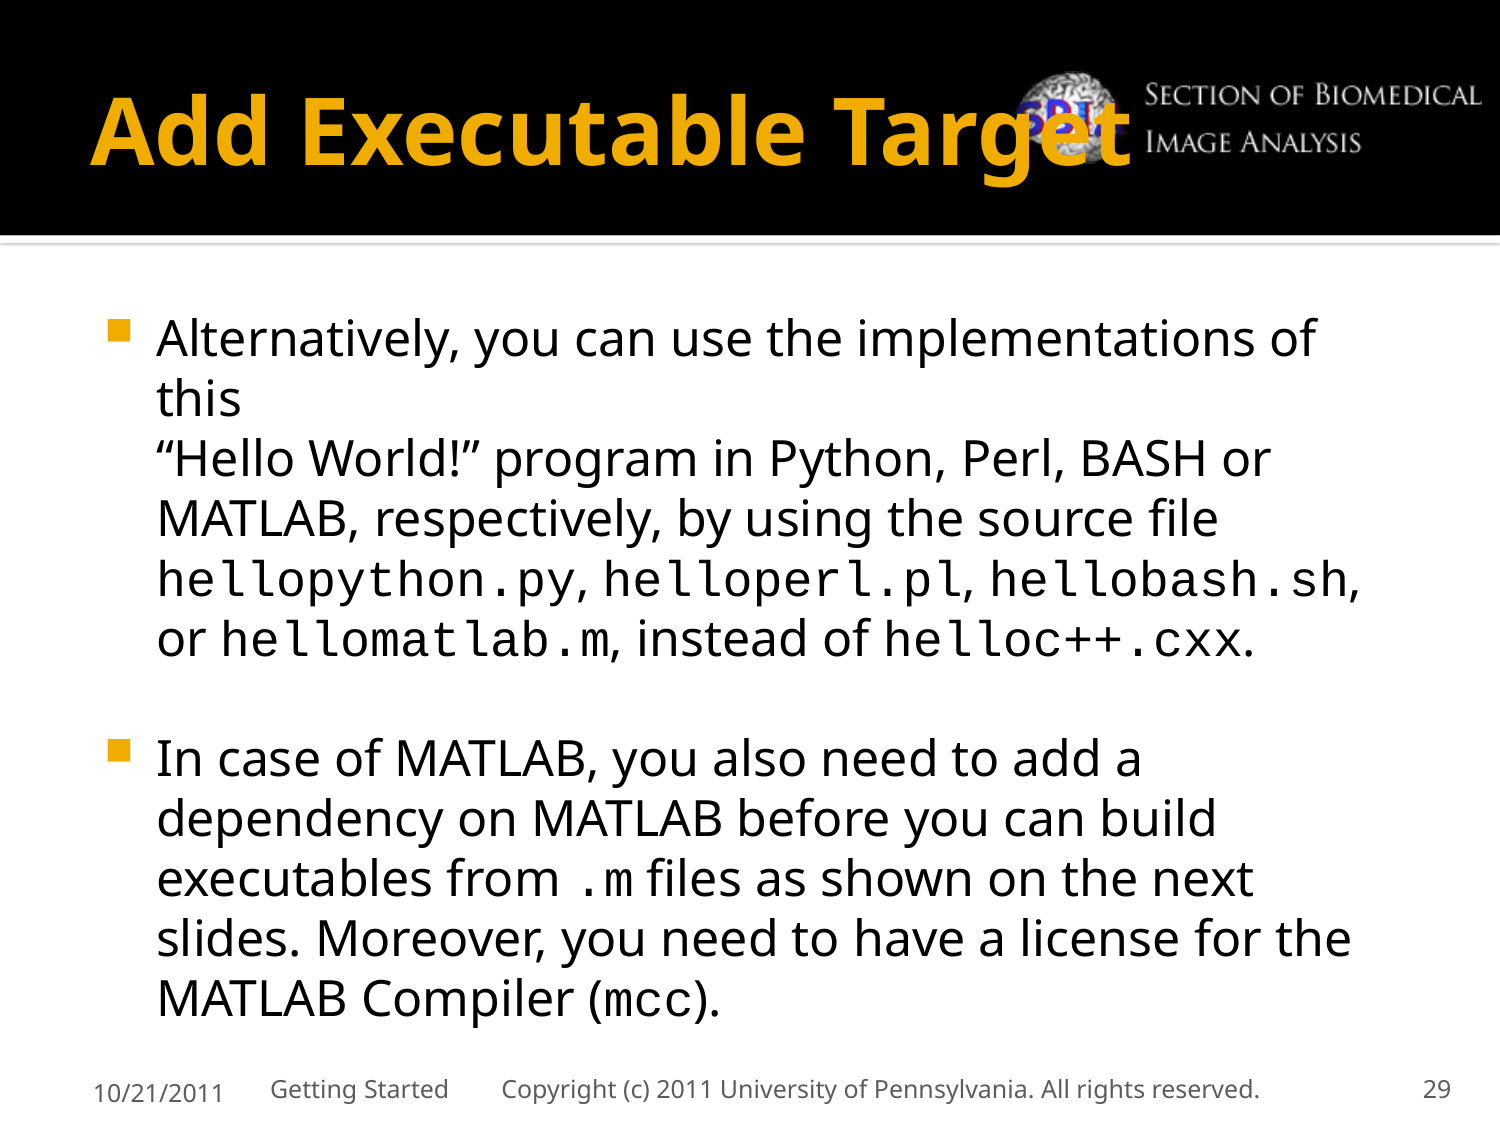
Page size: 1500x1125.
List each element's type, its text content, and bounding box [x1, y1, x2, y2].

list Alternatively, you can use the implementations of this “Hello World!” program in Python, Perl, BASH or MATLAB, respectively, by using the source file hellopython.py, helloperl.pl, hellobash.sh, or hellomatlab.m, instead of helloc++.cxx. In case of MATLAB, you also need to add a dependency on MATLAB before you can build executables from .m files as shown on the next slides. Moreover, you need to have a license for the MATLAB Compiler (mcc). [75, 291, 1425, 1050]
picture [1425, 70, 1482, 165]
slide_number 29 [1345, 1062, 1467, 1108]
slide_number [75, 1062, 238, 1108]
title Add Executable Target [75, 25, 1425, 231]
footer Getting Started Copyright (c) 2011 University of Pennsylvania. All rights reserved. [262, 1062, 1337, 1108]
